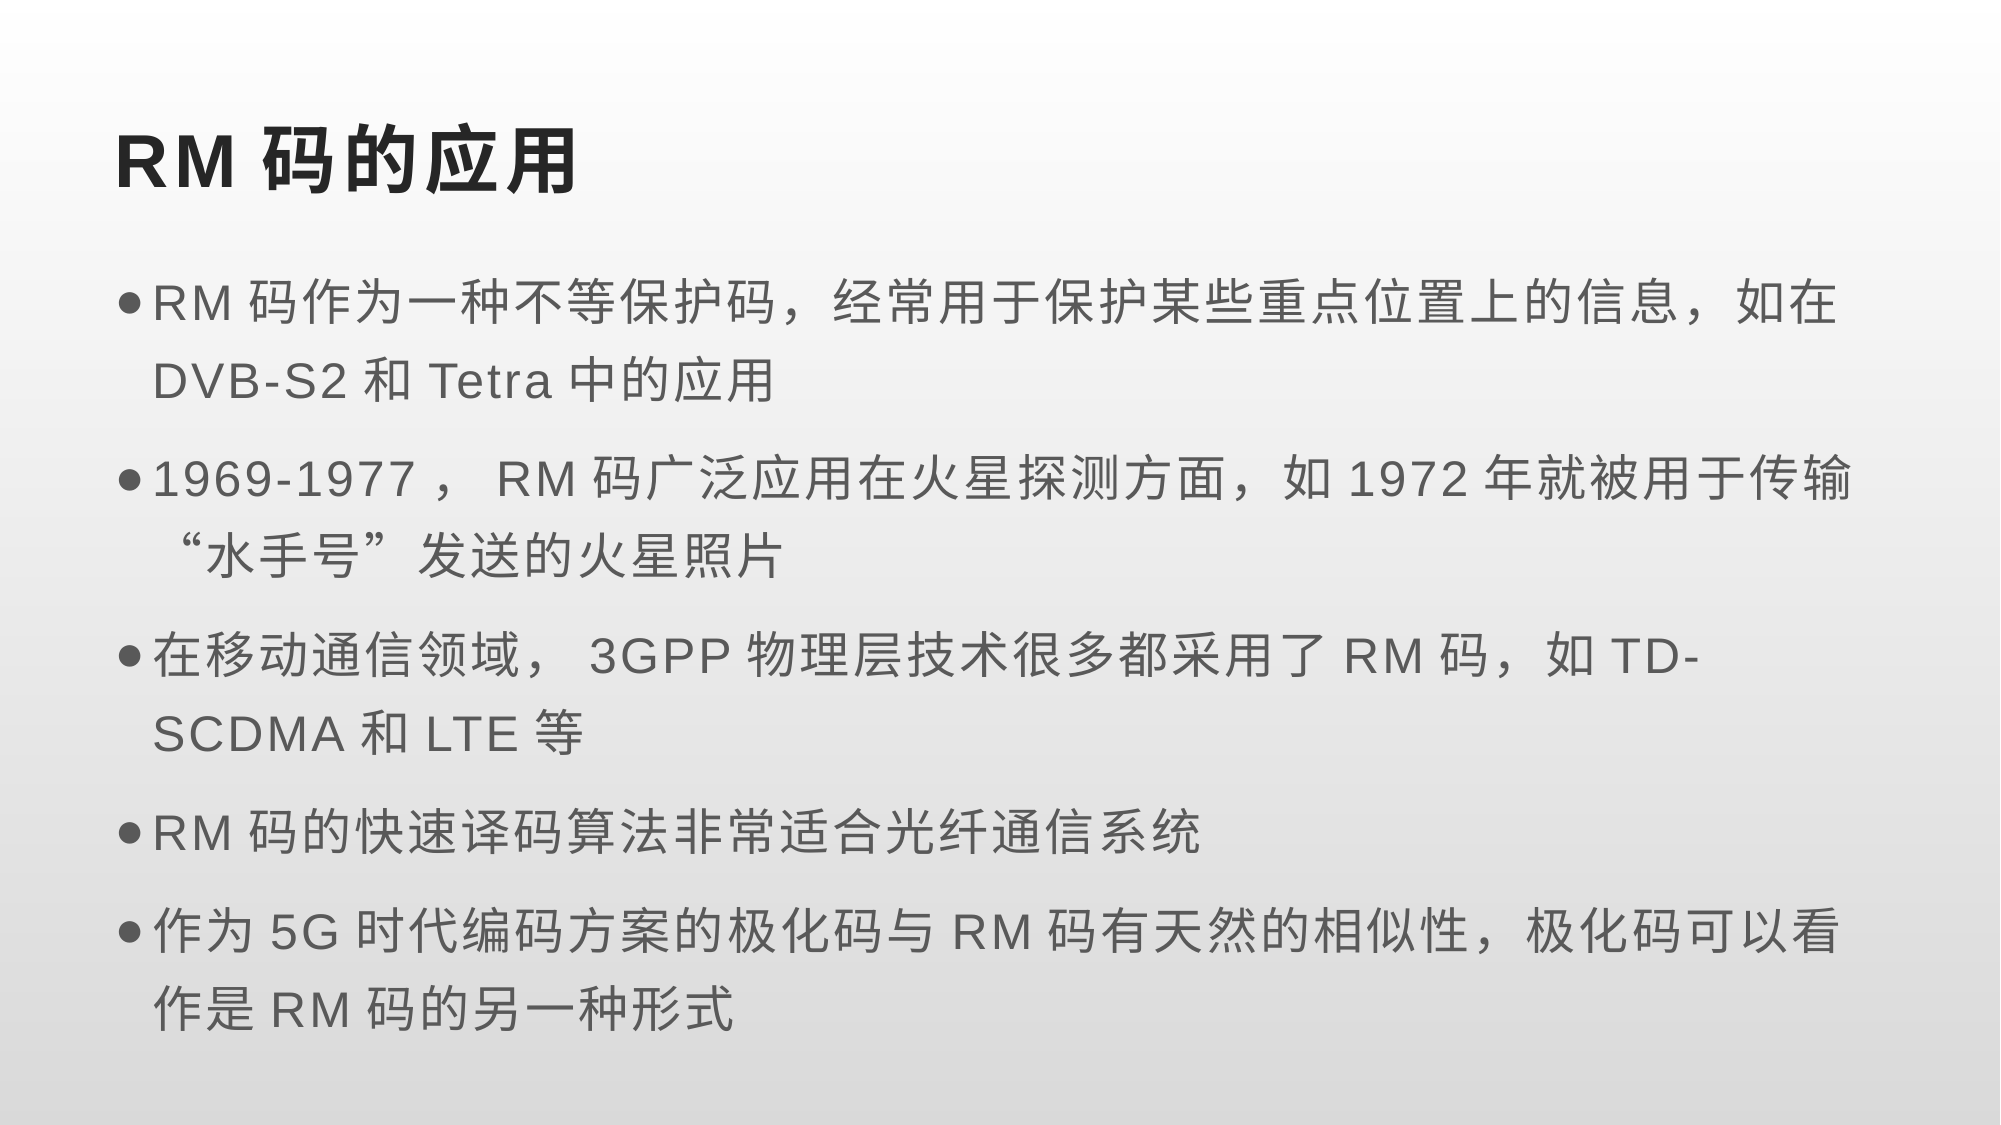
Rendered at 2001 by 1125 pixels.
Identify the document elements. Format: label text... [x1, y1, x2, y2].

list RM码作为一种不等保护码，经常用于保护某些重点位置上的信息，如在DVB-S2和Tetra中的应用 1969-1977，RM码广泛应用在火星探测方面，如1972年就被用于传输“水手号”发送的火星照片 在移动通信领域，3GPP物理层技术很多都采用了RM码，如TD-SCDMA和LTE等 RM码的快速译码算法非常适合光纤通信系统 作为5G时代编码方案的极化码与RM码有天然的相似性，极化码可以看作是RM码的另一种形式 [99, 244, 1888, 1061]
title RM码的应用 [99, 99, 1900, 216]
